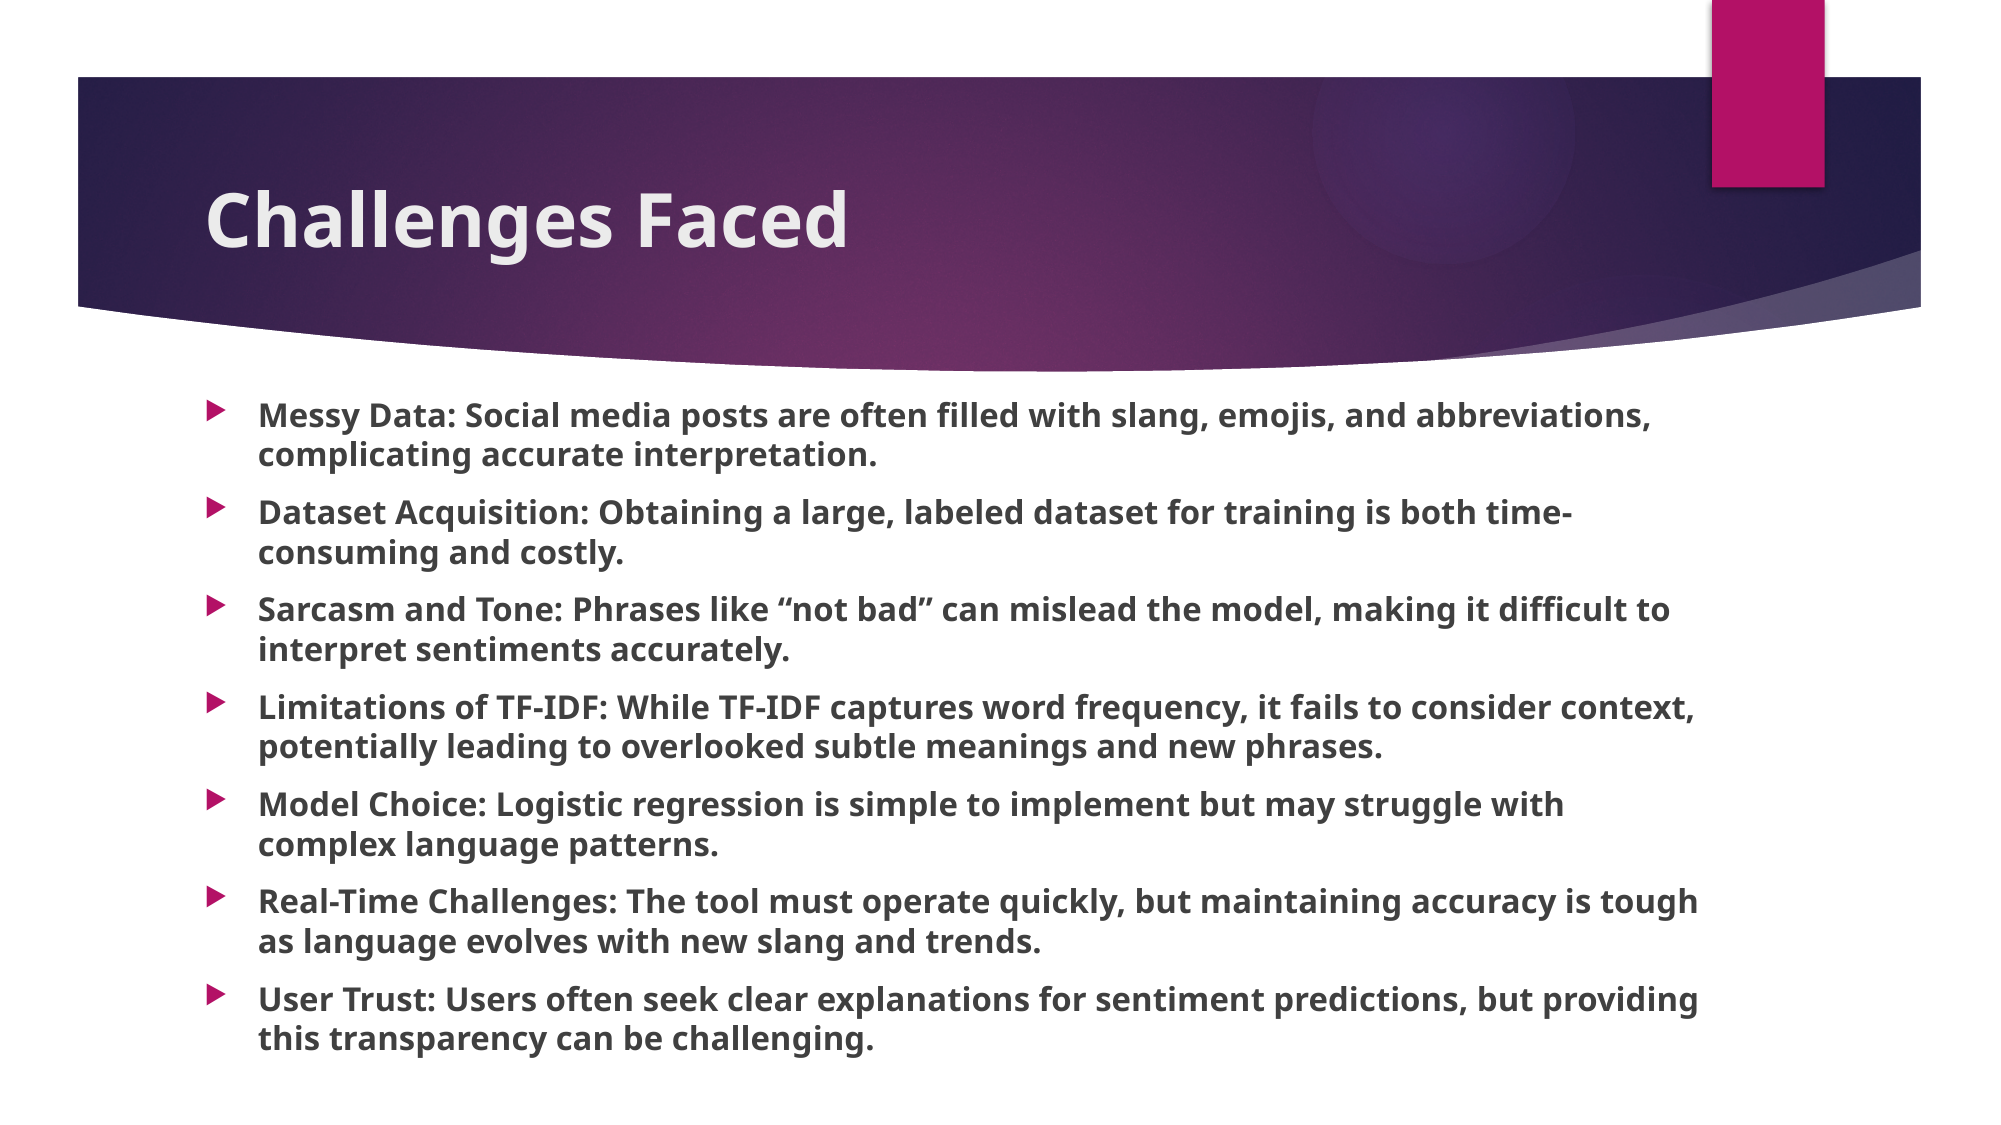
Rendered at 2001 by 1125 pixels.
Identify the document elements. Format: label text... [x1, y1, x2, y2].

list Messy Data: Social media posts are often filled with slang, emojis, and abbreviations, complicating accurate interpretation. Dataset Acquisition: Obtaining a large, labeled dataset for training is both time-consuming and costly. Sarcasm and Tone: Phrases like “not bad” can mislead the model, making it difficult to interpret sentiments accurately. Limitations of TF-IDF: While TF-IDF captures word frequency, it fails to consider context, potentially leading to overlooked subtle meanings and new phrases. Model Choice: Logistic regression is simple to implement but may struggle with complex language patterns. Real-Time Challenges: The tool must operate quickly, but maintaining accuracy is tough as language evolves with new slang and trends. User Trust: Users often seek clear explanations for sentiment predictions, but providing this transparency can be challenging. [189, 386, 1721, 1072]
title Challenges Faced [189, 159, 1627, 276]
